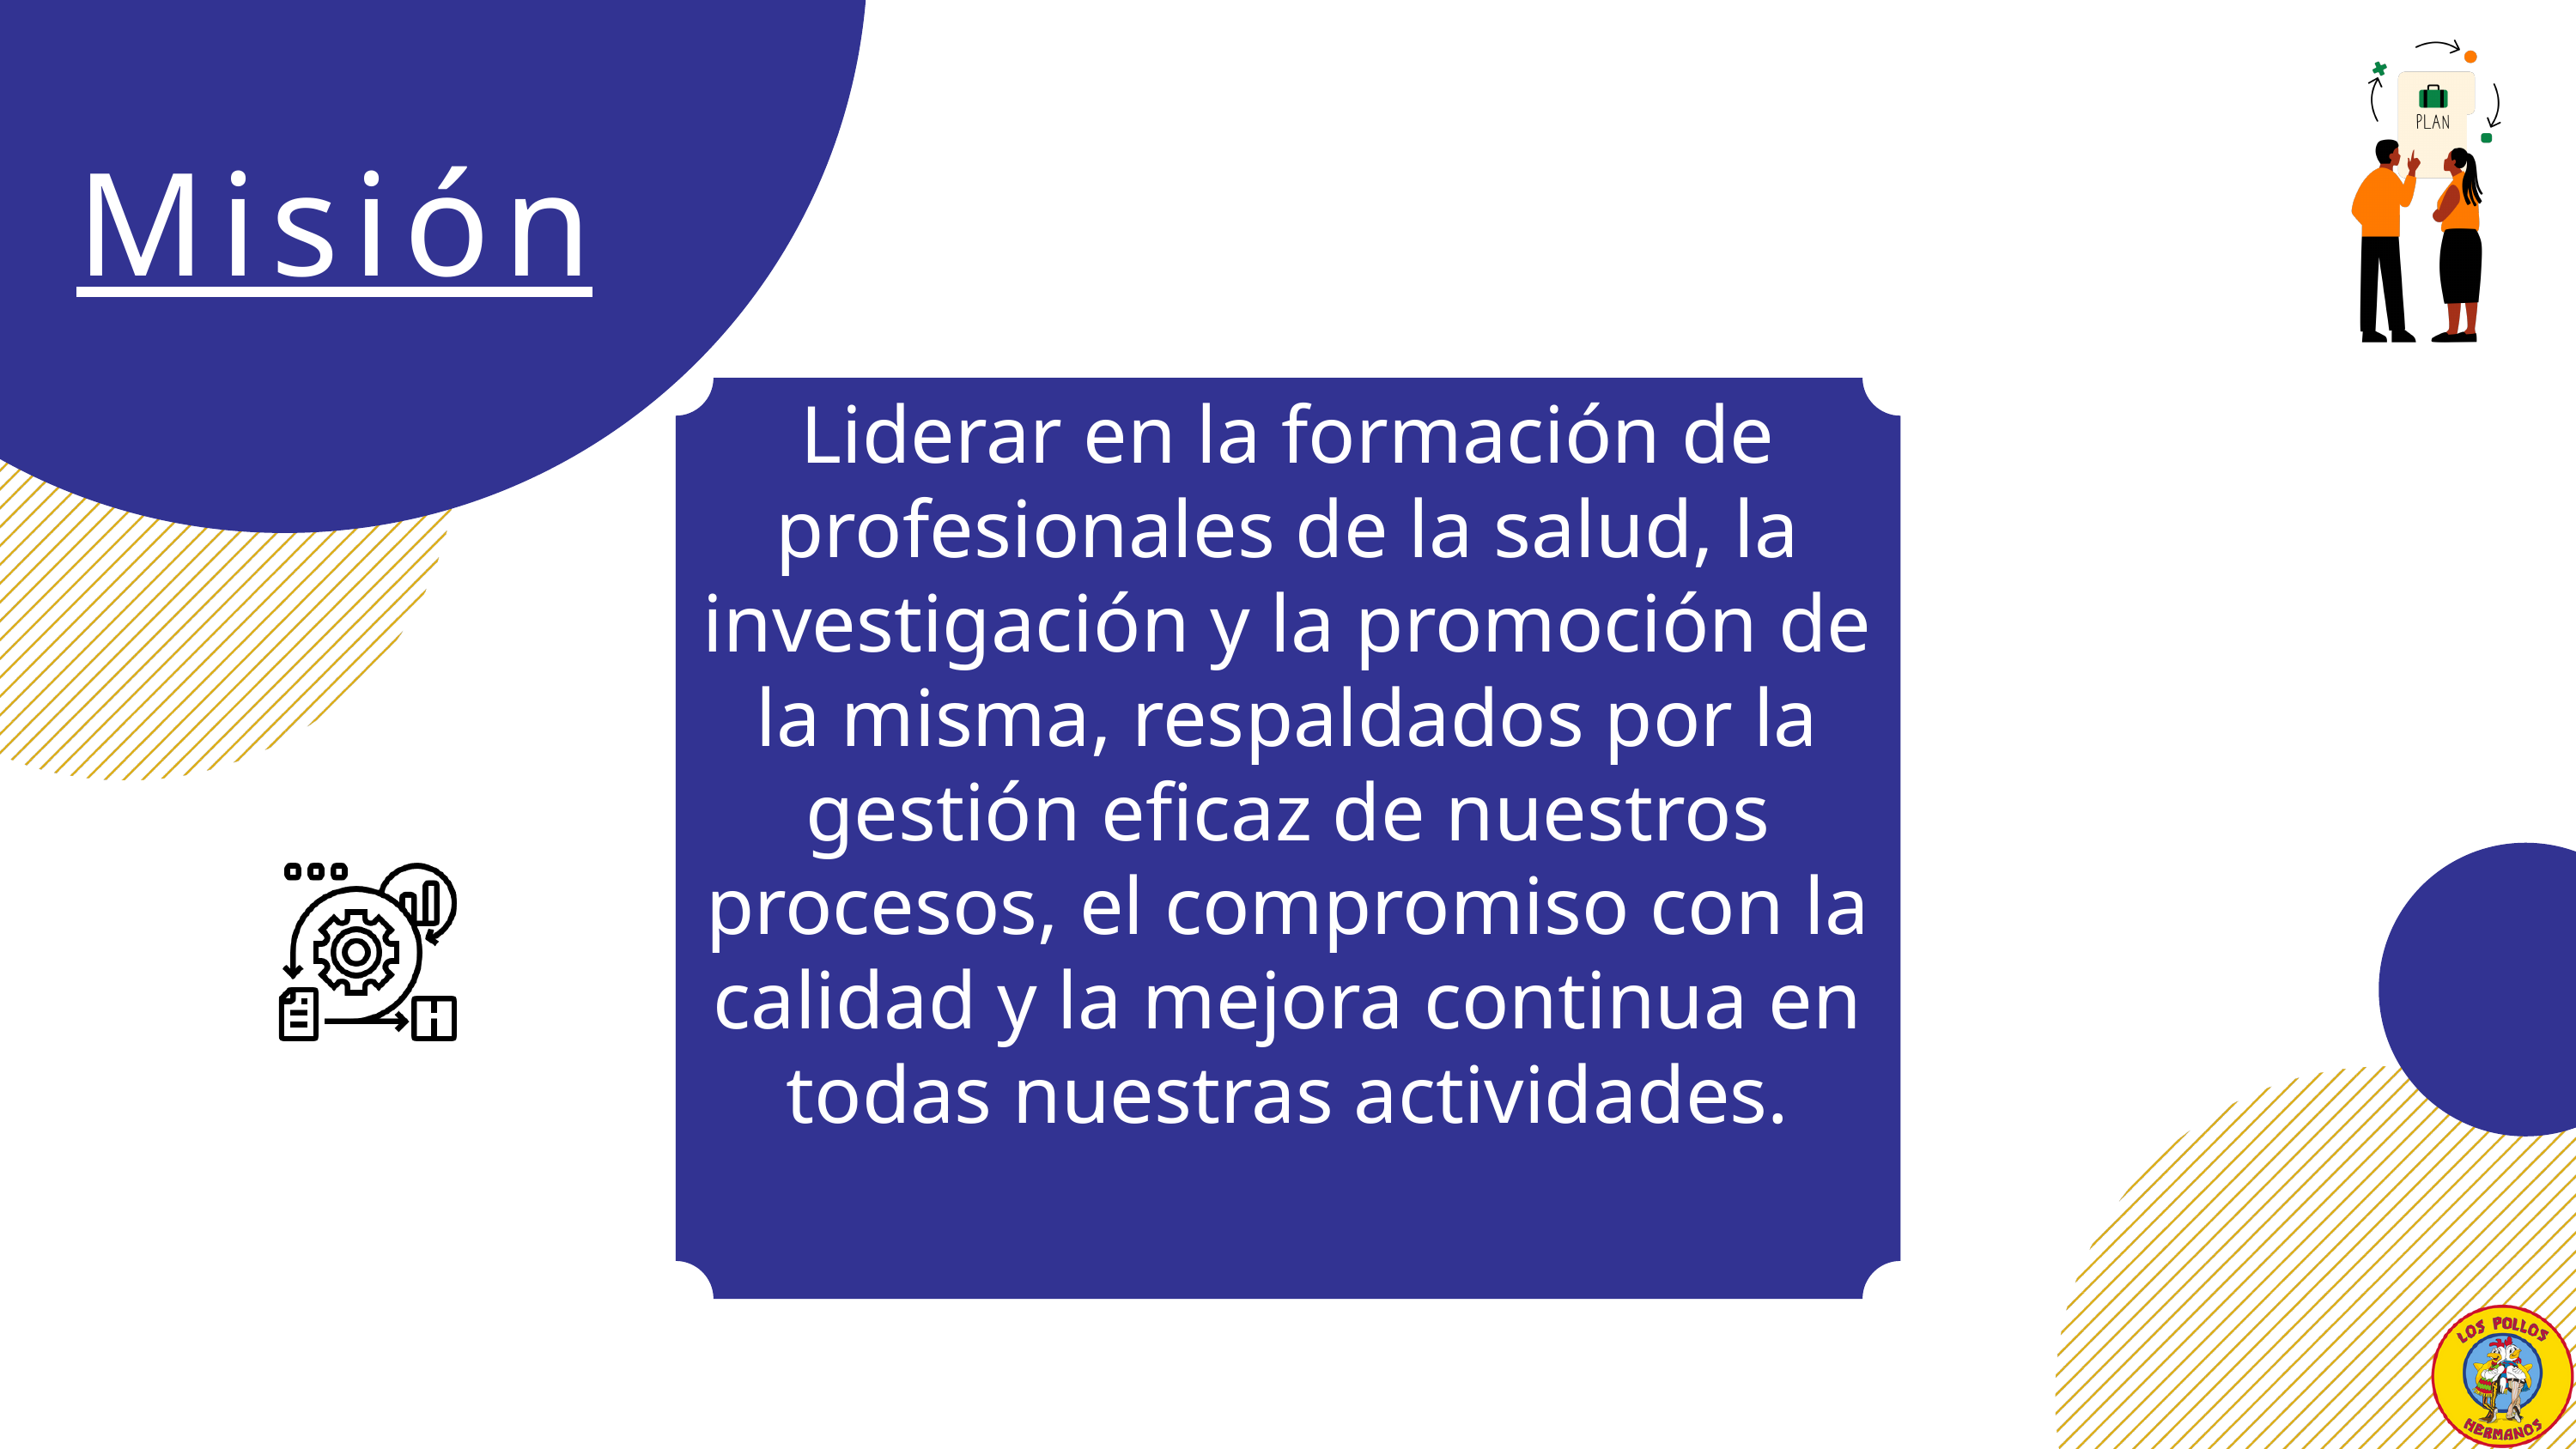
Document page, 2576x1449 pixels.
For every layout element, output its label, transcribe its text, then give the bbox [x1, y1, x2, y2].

text_box [2428, 1303, 2576, 1449]
text_box Liderar en la formación de profesionales de la salud, la investigación y la promoción de la misma, respaldados por la gestión eficaz de nuestros procesos, el compromiso con la calidad y la mejora continua en todas nuestras actividades. [675, 378, 1901, 1300]
text_box [278, 863, 457, 1041]
text_box [2055, 1066, 2576, 1449]
text_box [0, 541, 457, 780]
text_box [2350, 38, 2503, 343]
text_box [2379, 842, 2576, 1137]
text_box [0, 0, 868, 534]
